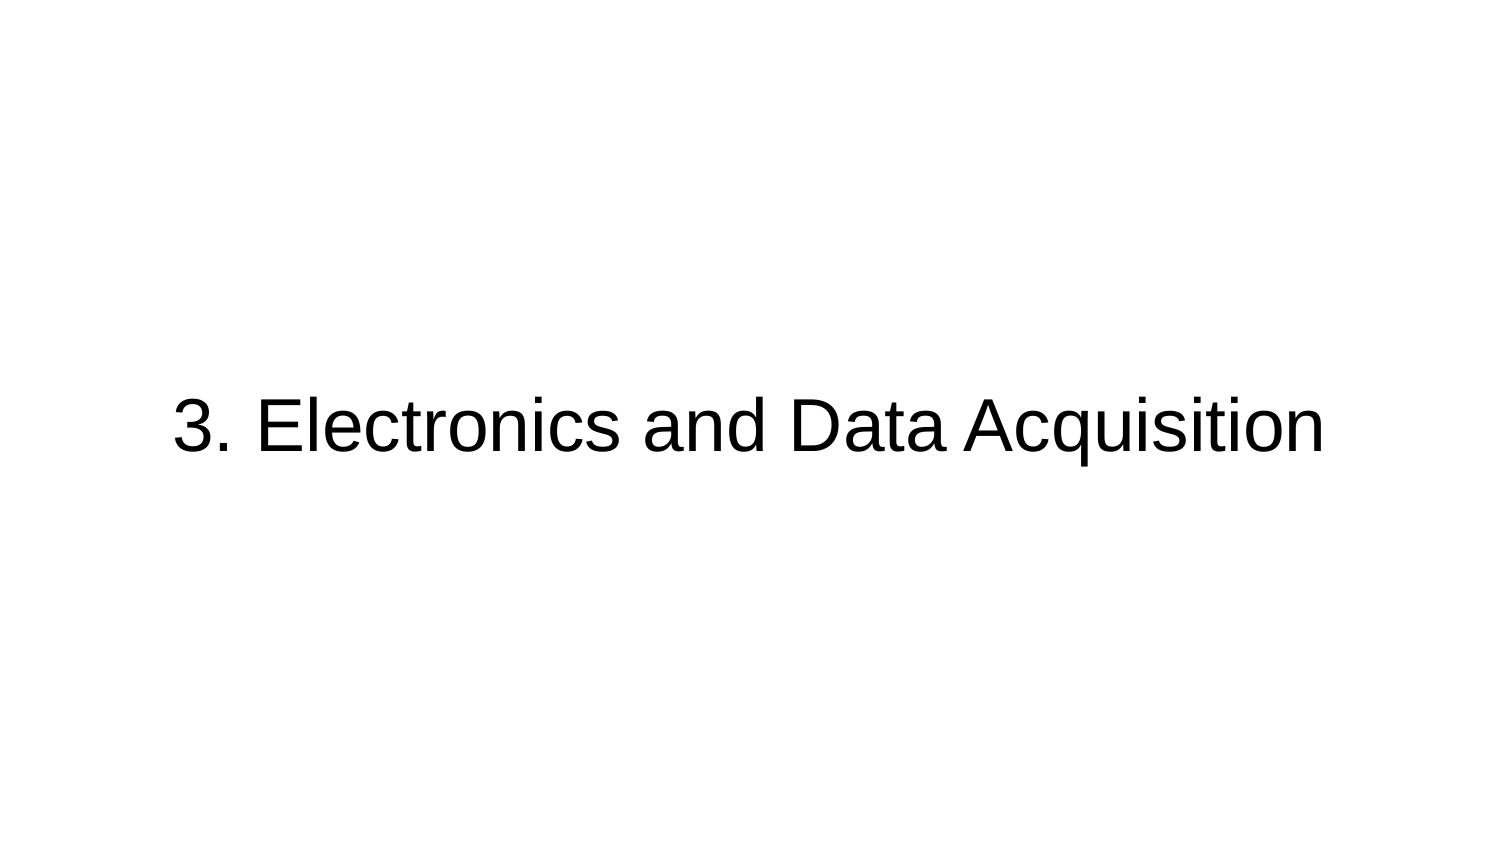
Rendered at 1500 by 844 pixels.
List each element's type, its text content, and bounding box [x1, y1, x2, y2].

title 3. Electronics and Data Acquisition [51, 352, 1449, 491]
